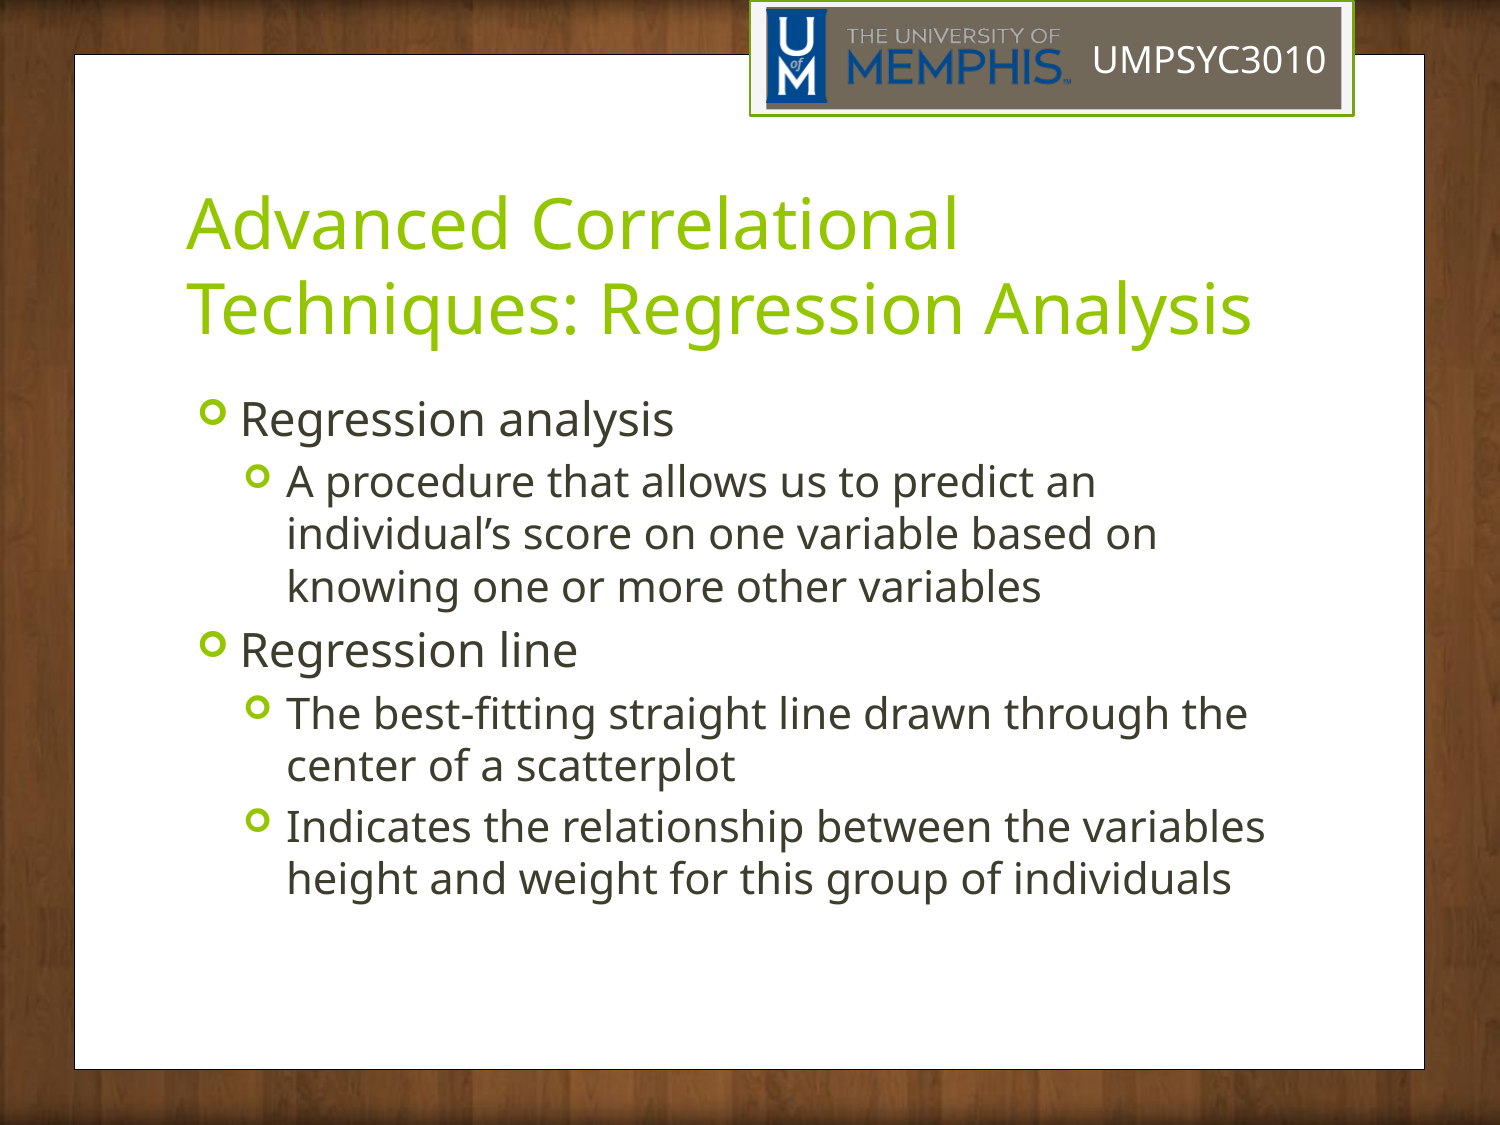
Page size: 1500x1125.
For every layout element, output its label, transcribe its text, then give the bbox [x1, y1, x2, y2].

picture [0, 0, 1500, 1125]
title Advanced Correlational Techniques: Regression Analysis [171, 168, 1324, 357]
picture [766, 9, 1071, 103]
list Regression analysis A procedure that allows us to predict an individual’s score on one variable based on knowing one or more other variables Regression line The best-fitting straight line drawn through the center of a scatterplot Indicates the relationship between the variables height and weight for this group of individuals [171, 381, 1283, 957]
